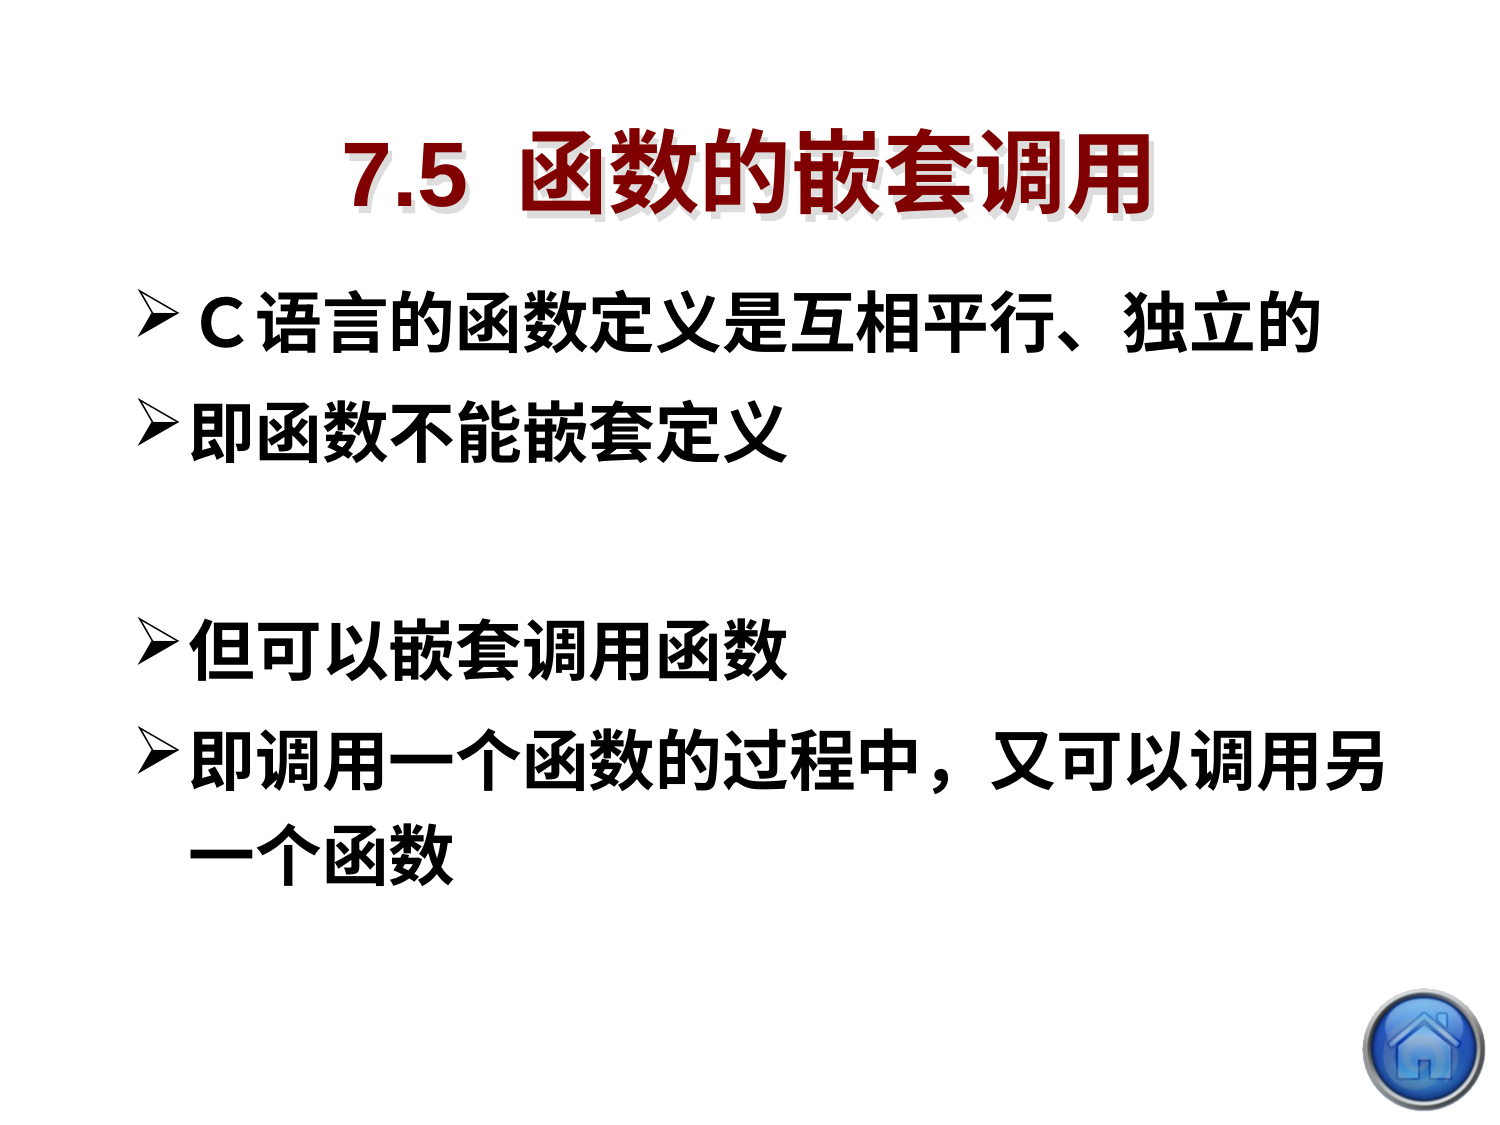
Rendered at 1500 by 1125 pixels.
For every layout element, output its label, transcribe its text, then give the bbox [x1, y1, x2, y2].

title 7.5 函数的嵌套调用 [23, 107, 1477, 234]
picture [1347, 973, 1500, 1125]
list Ｃ语言的函数定义是互相平行、独立的 即函数不能嵌套定义 但可以嵌套调用函数 即调用一个函数的过程中，又可以调用另一个函数 [117, 257, 1418, 868]
